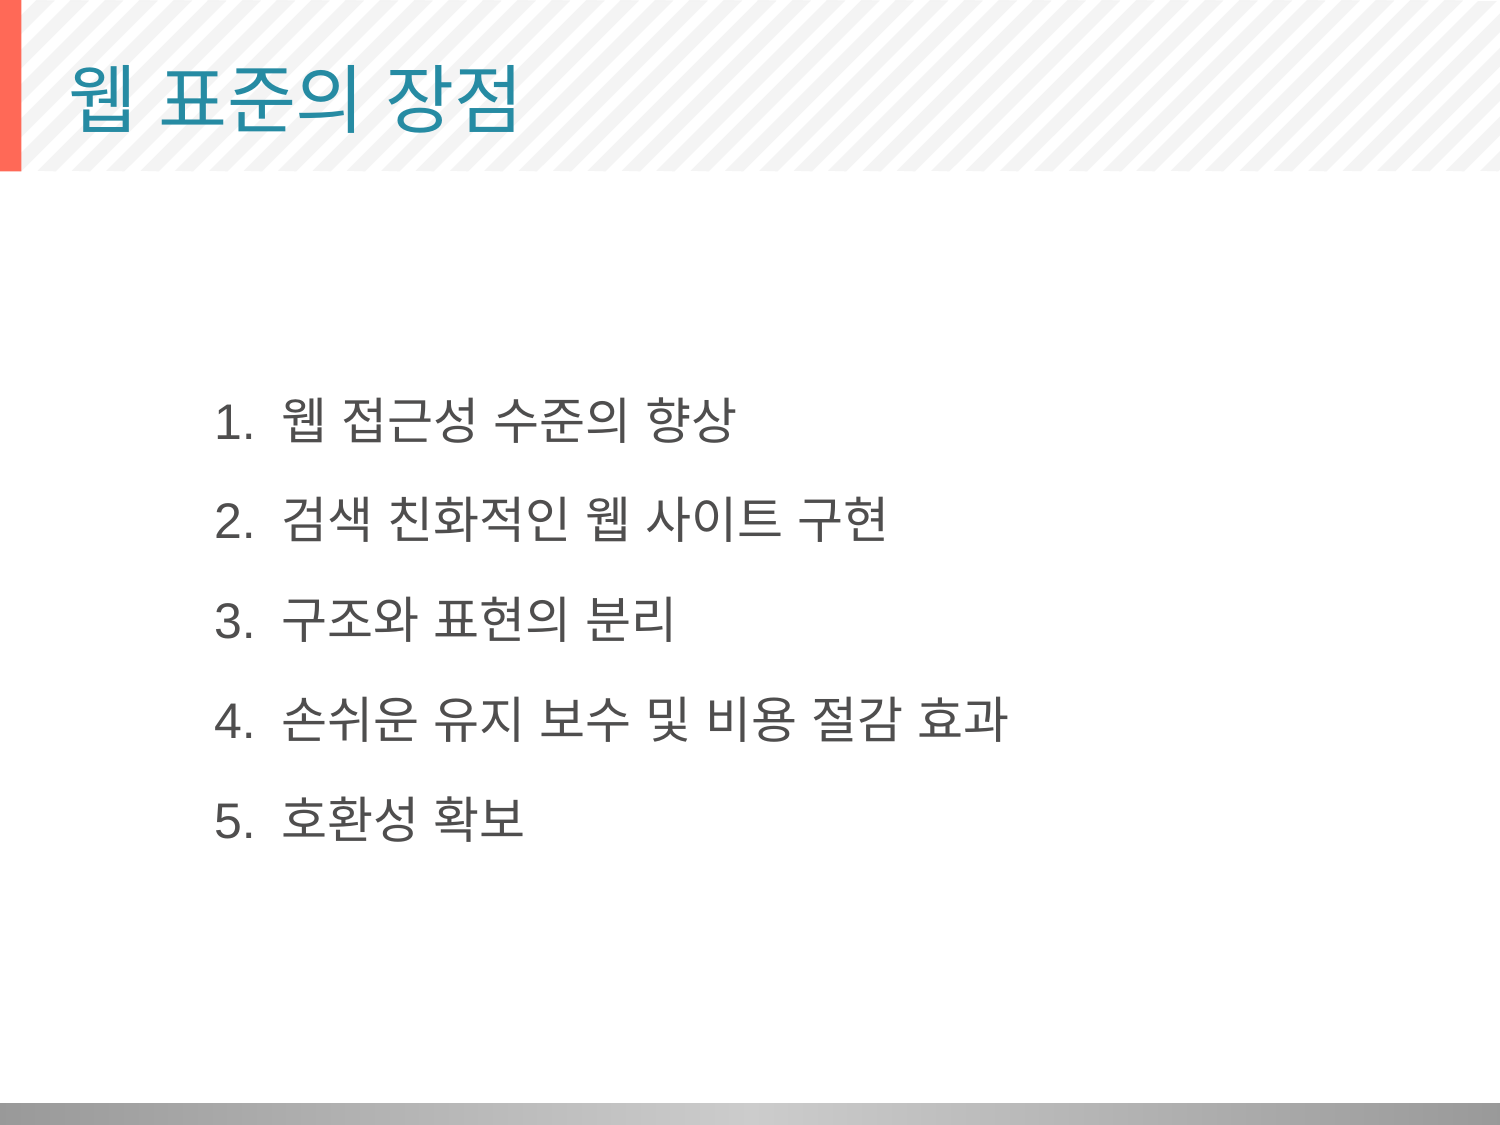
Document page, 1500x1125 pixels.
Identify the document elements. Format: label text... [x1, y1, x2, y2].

title 웹 표준의 장점 [53, 20, 1444, 175]
list 1. 웹 접근성 수준의 향상 2. 검색 친화적인 웹 사이트 구현 3. 구조와 표현의 분리 4. 손쉬운 유지 보수 및 비용 절감 효과 5. 호환성 확보 [199, 351, 1425, 1050]
